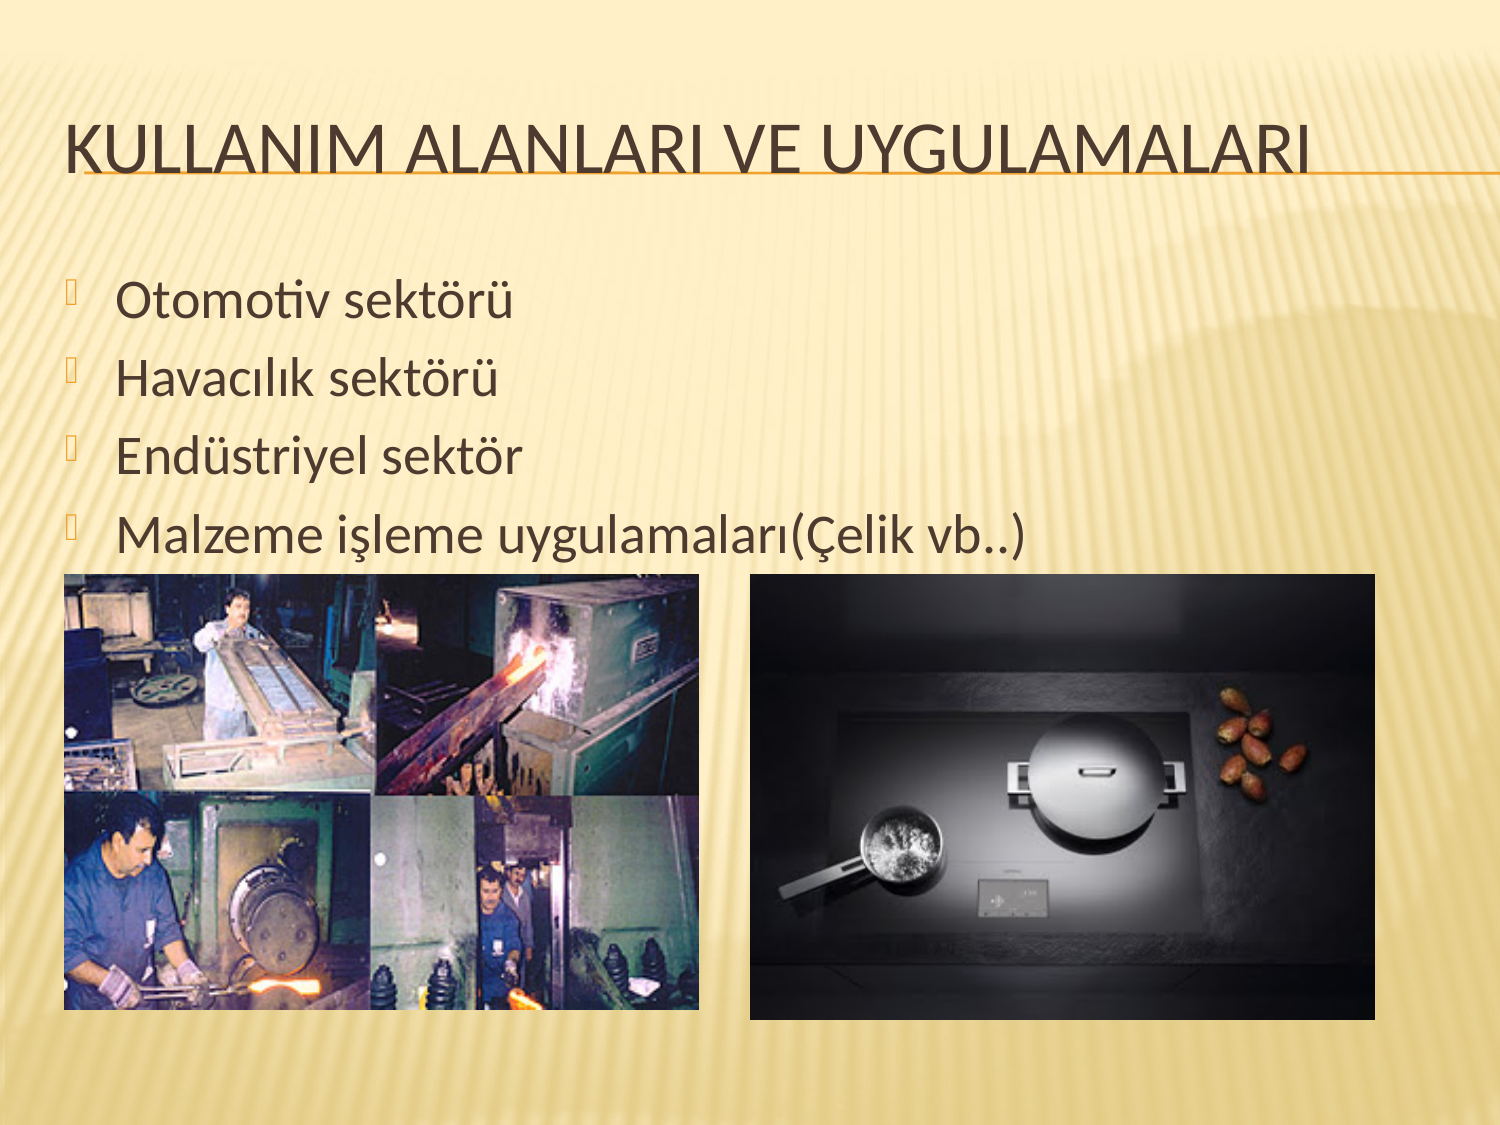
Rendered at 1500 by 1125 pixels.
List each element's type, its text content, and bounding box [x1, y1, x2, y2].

picture [64, 573, 699, 1010]
title KullanIM ALANLARI VE UYGULAMALARI [50, 75, 1475, 213]
list Otomotiv sektörü Havacılık sektörü Endüstriyel sektör Malzeme işleme uygulamaları(Çelik vb..) [50, 254, 1475, 575]
picture [749, 573, 1376, 1020]
